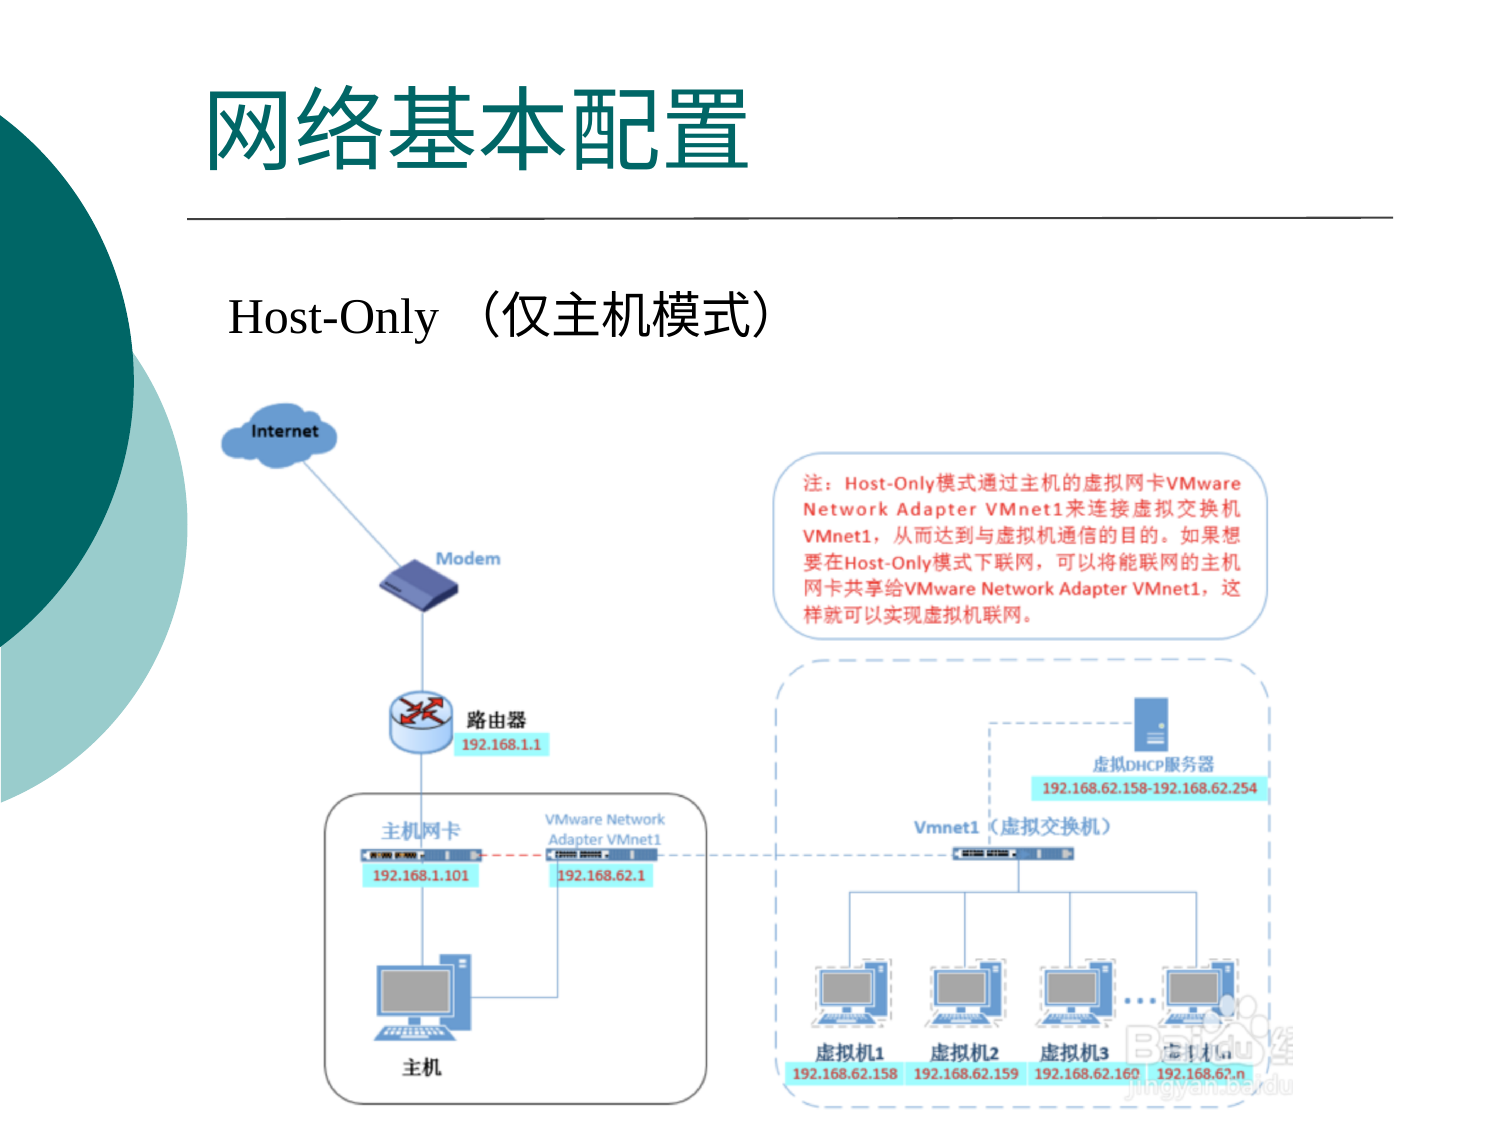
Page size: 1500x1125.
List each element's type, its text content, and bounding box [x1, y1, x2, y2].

picture [212, 359, 1293, 1120]
title 网络基本配置 [187, 25, 1397, 243]
list Host-Only（仅主机模式） [213, 261, 1397, 360]
